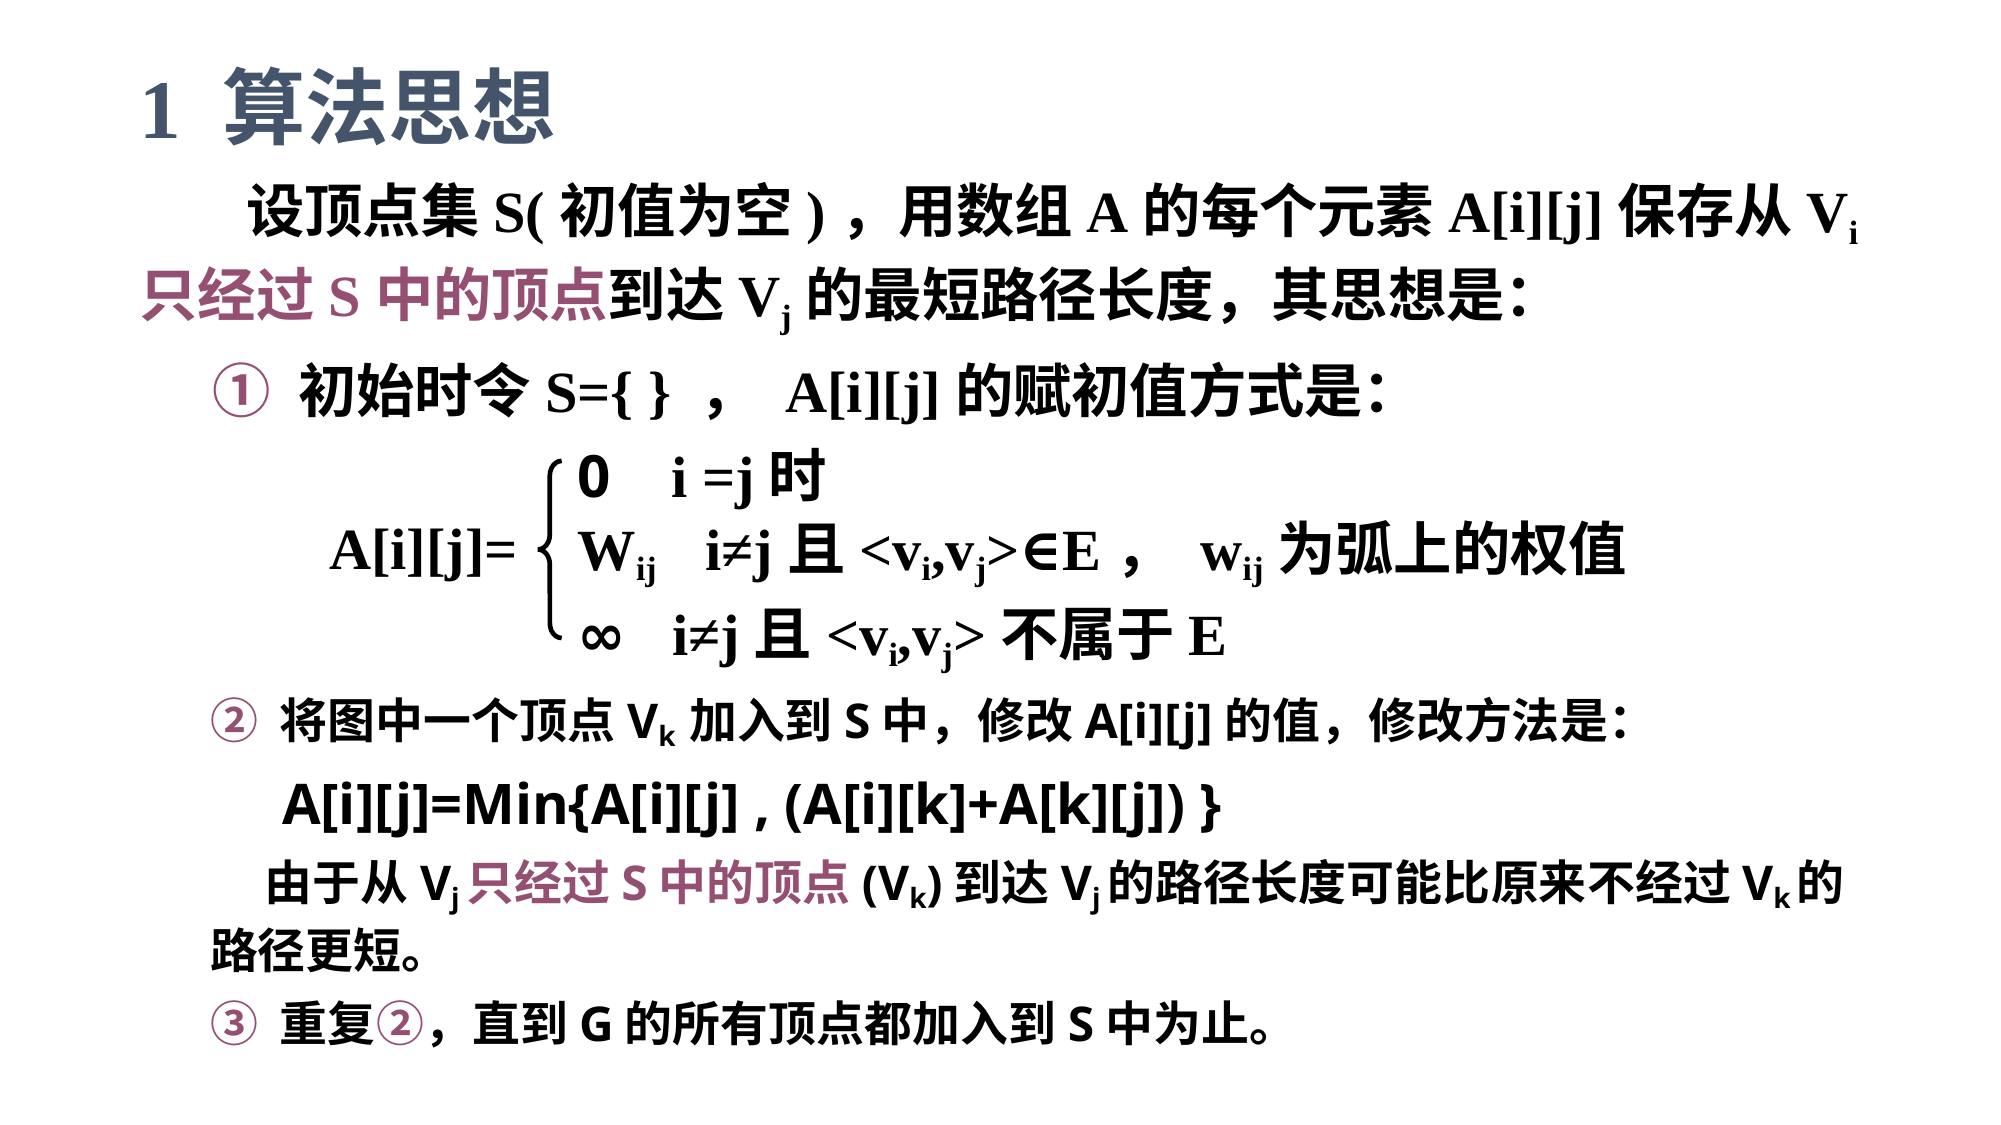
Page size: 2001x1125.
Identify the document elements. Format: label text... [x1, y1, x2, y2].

text_box 1 算法思想 设顶点集S(初值为空)，用数组A的每个元素A[i][j]保存从Vi只经过S中的顶点到达Vj的最短路径长度，其思想是： ① 初始时令S={ } ， A[i][j]的赋初值方式是： [125, 37, 1900, 504]
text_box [314, 435, 1638, 674]
list ② 将图中一个顶点Vk 加入到S中，修改A[i][j]的值，修改方法是： A[i][j]=Min{A[i][j] , (A[i][k]+A[k][j]) } 由于从Vj只经过S中的顶点(Vk)到达Vj的路径长度可能比原来不经过Vk的路径更短。 ③ 重复②，直到G的所有顶点都加入到S中为止。 [125, 676, 1900, 1062]
